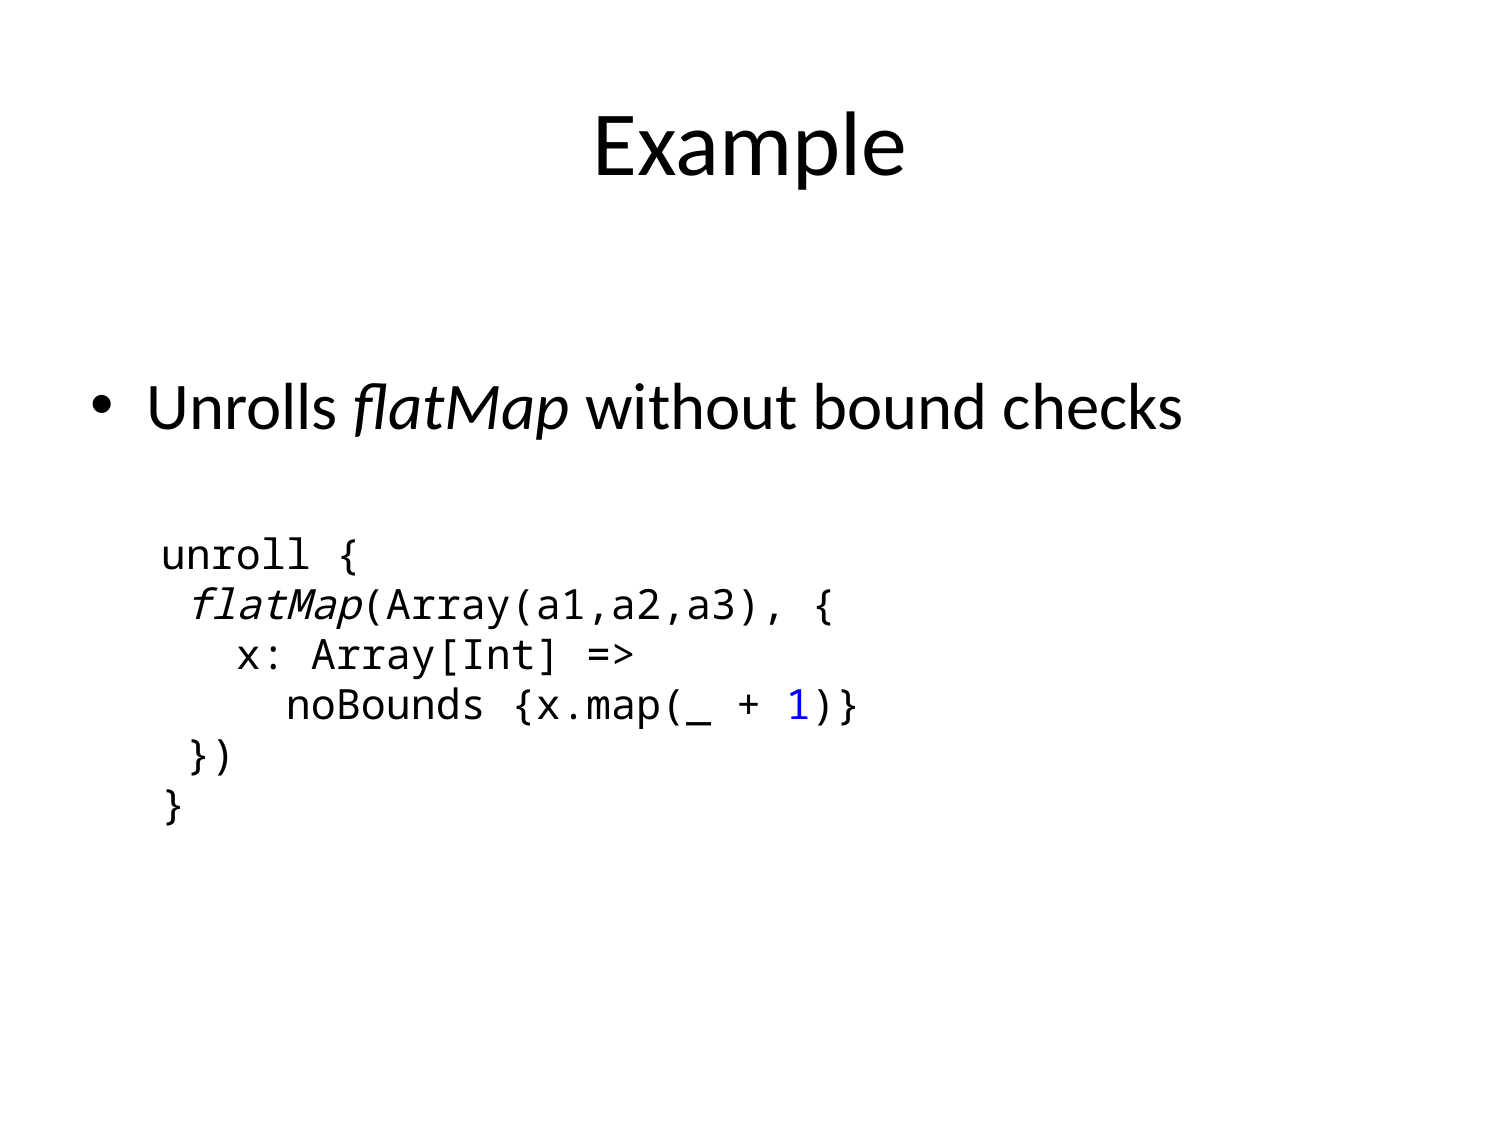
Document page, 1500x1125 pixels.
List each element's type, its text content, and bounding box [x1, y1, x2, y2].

list Unrolls flatMap without bound checks [75, 262, 1425, 1005]
title Example [75, 45, 1425, 233]
text_box unroll { flatMap(Array(a1,a2,a3), { x: Array[Int] => noBounds {x.map(_ + 1)} }) } [146, 520, 1500, 836]
